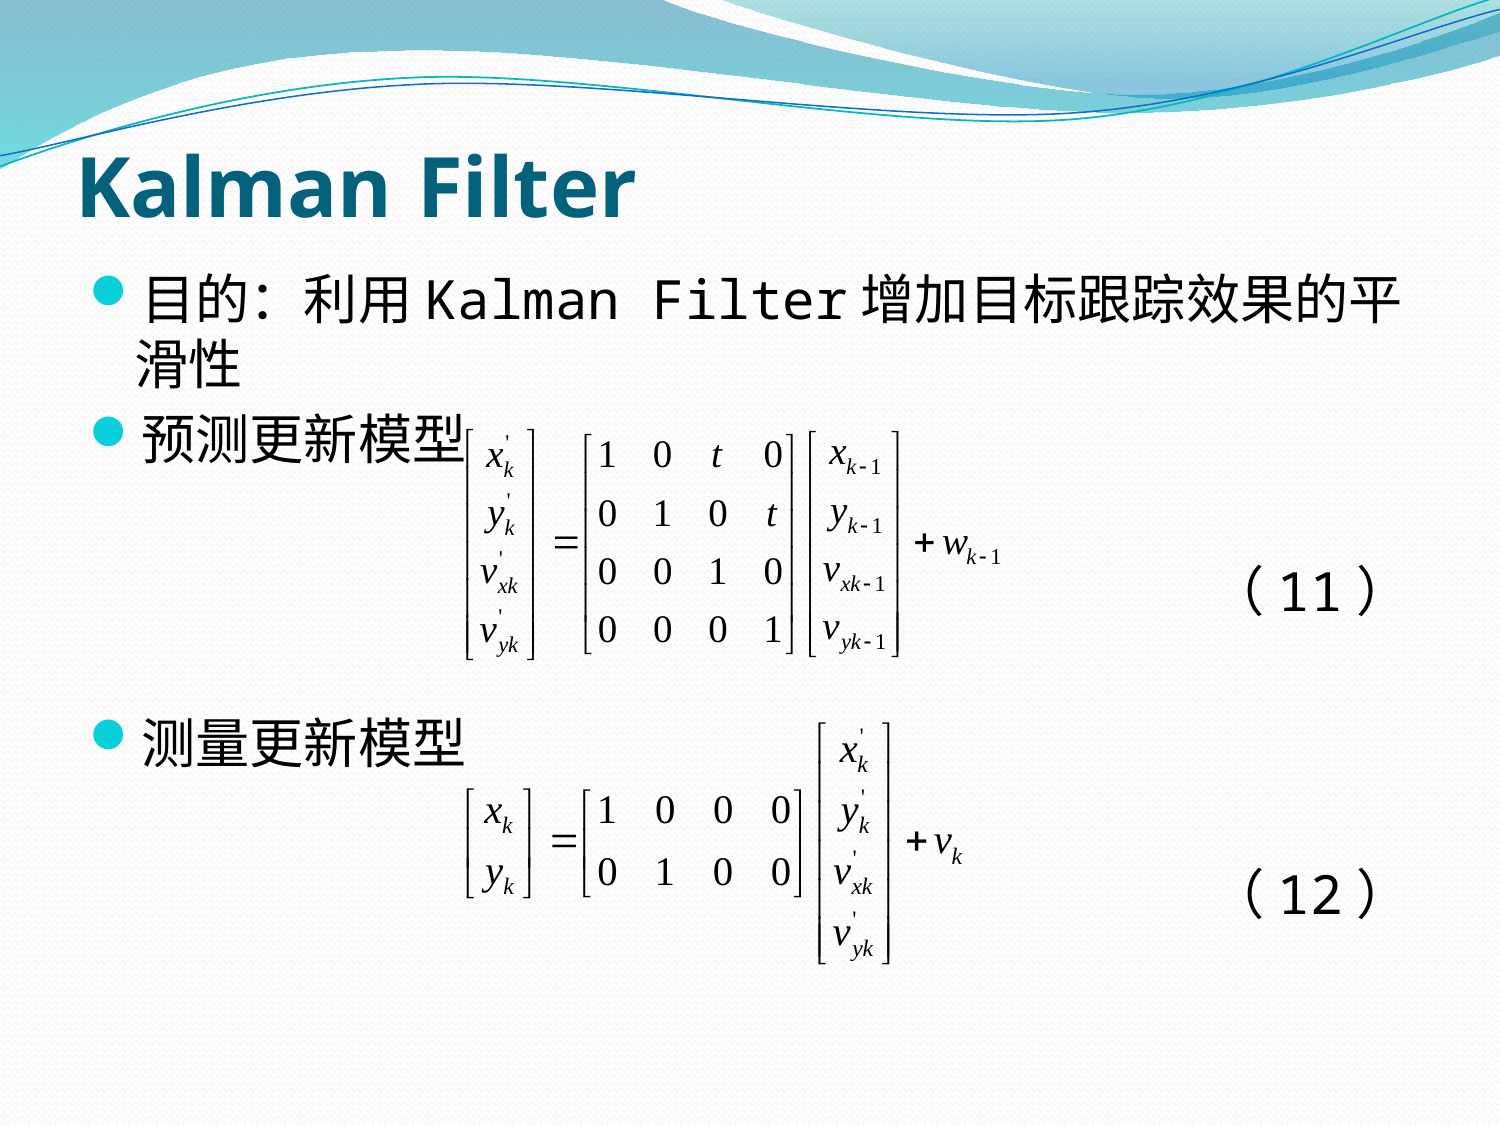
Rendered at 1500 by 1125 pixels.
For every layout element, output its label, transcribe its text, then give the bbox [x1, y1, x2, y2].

title Kalman Filter [75, 115, 1425, 235]
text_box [456, 421, 1008, 669]
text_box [456, 714, 974, 973]
list 目的：利用Kalman Filter增加目标跟踪效果的平滑性 预测更新模型 （11） 测量更新模型 （12） [75, 257, 1425, 1038]
